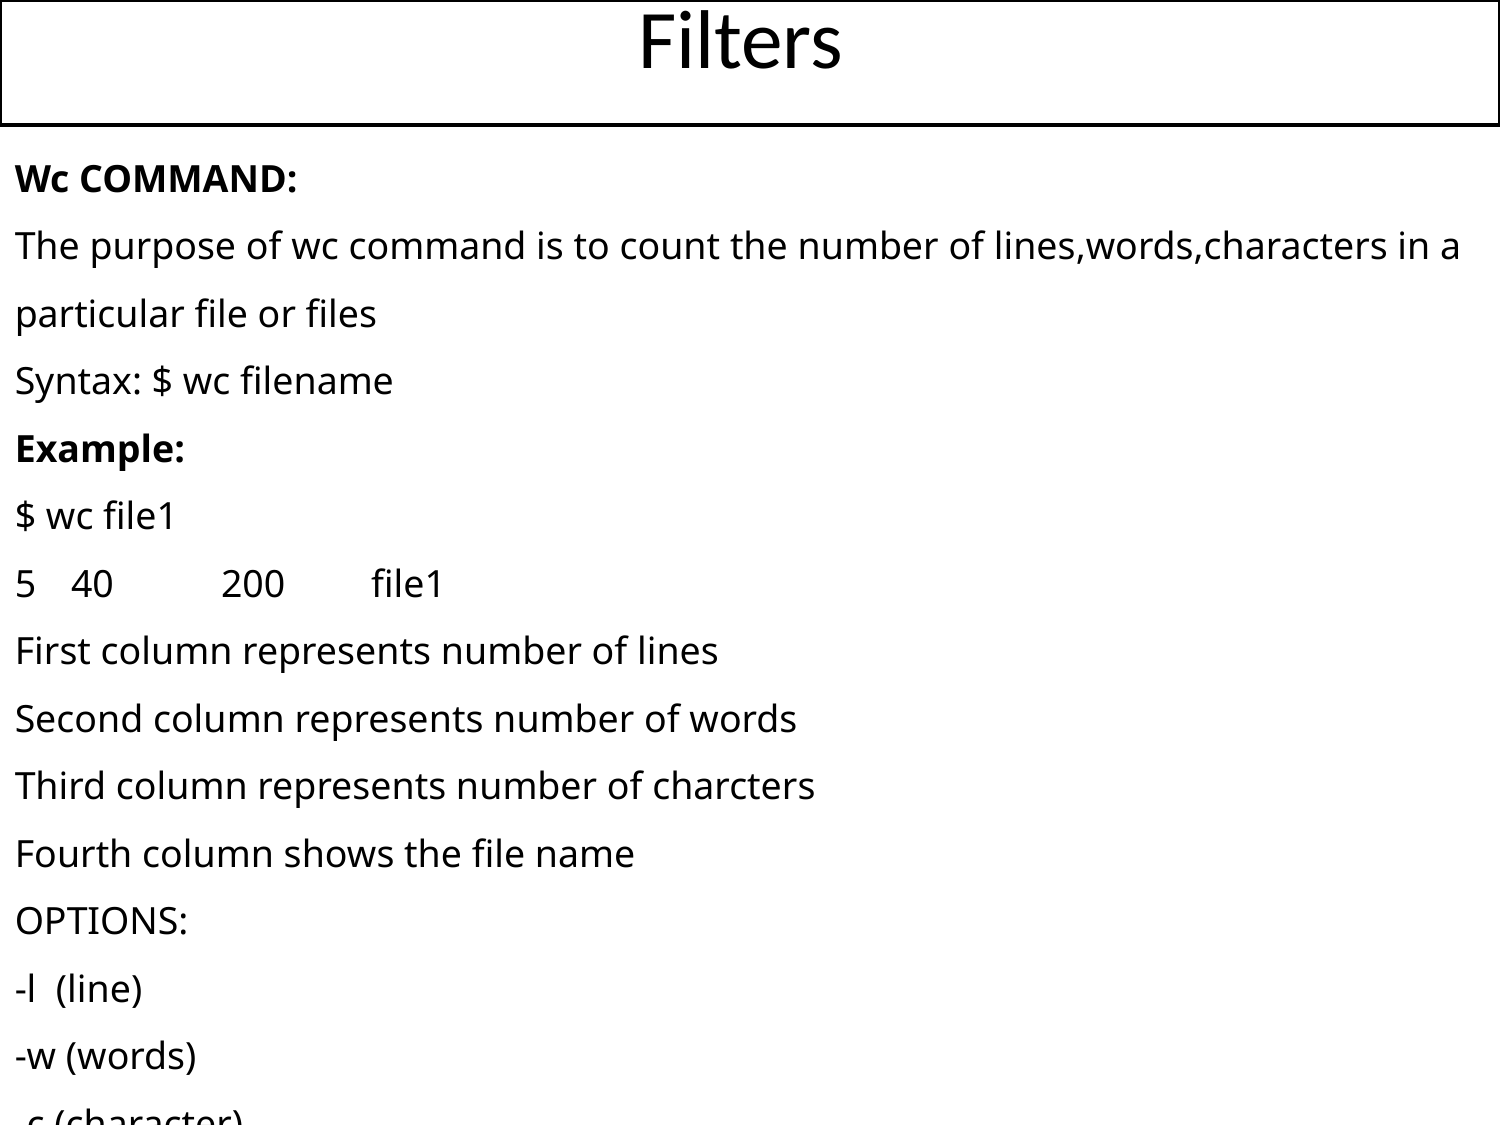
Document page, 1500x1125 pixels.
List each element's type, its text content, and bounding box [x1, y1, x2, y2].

text_box Wc COMMAND: The purpose of wc command is to count the number of lines,words,characters in a particular file or files Syntax: $ wc filename Example: $ wc file1 40 200 file1 First column represents number of lines Second column represents number of words Third column represents number of charcters Fourth column shows the file name OPTIONS: -l (line) -w (words) -c (character) [0, 127, 1500, 1125]
text_box Filters [0, 0, 1500, 127]
